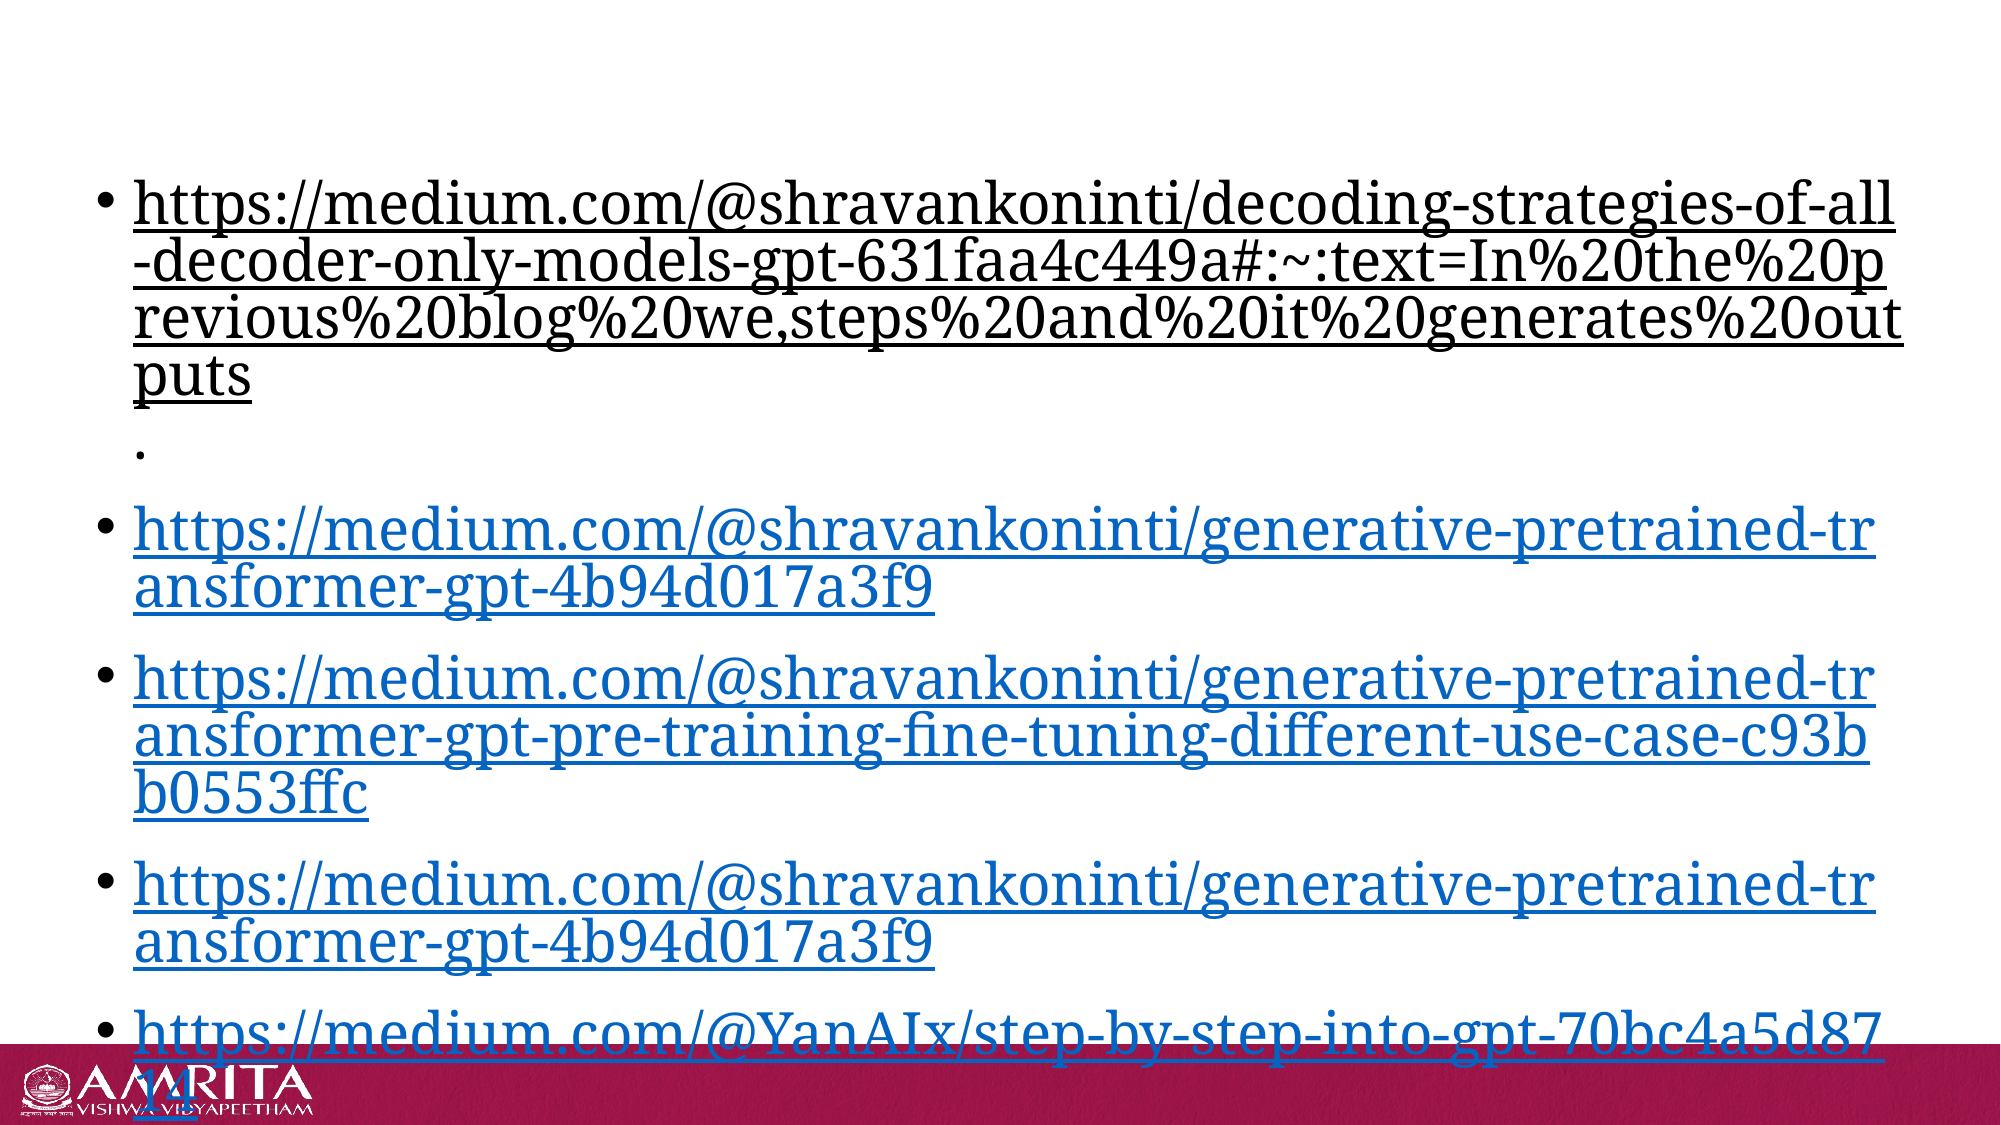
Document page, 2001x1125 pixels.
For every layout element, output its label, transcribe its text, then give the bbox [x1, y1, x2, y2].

picture [0, 1044, 2001, 1125]
list https://medium.com/@shravankoninti/decoding-strategies-of-all-decoder-only-models-gpt-631faa4c449a#:~:text=In%20the%20previous%20blog%20we,steps%20and%20it%20generates%20outputs. https://medium.com/@shravankoninti/generative-pretrained-transformer-gpt-4b94d017a3f9 https://medium.com/@shravankoninti/generative-pretrained-transformer-gpt-pre-training-fine-tuning-different-use-case-c93bb0553ffc https://medium.com/@shravankoninti/generative-pretrained-transformer-gpt-4b94d017a3f9 https://medium.com/@YanAIx/step-by-step-into-gpt-70bc4a5d8714 https://jalammar.github.io/illustrated-gpt2/ https://learn.deeplearning.ai/courses/finetuning-large-language-models/lesson/1/introduction [80, 159, 1920, 965]
